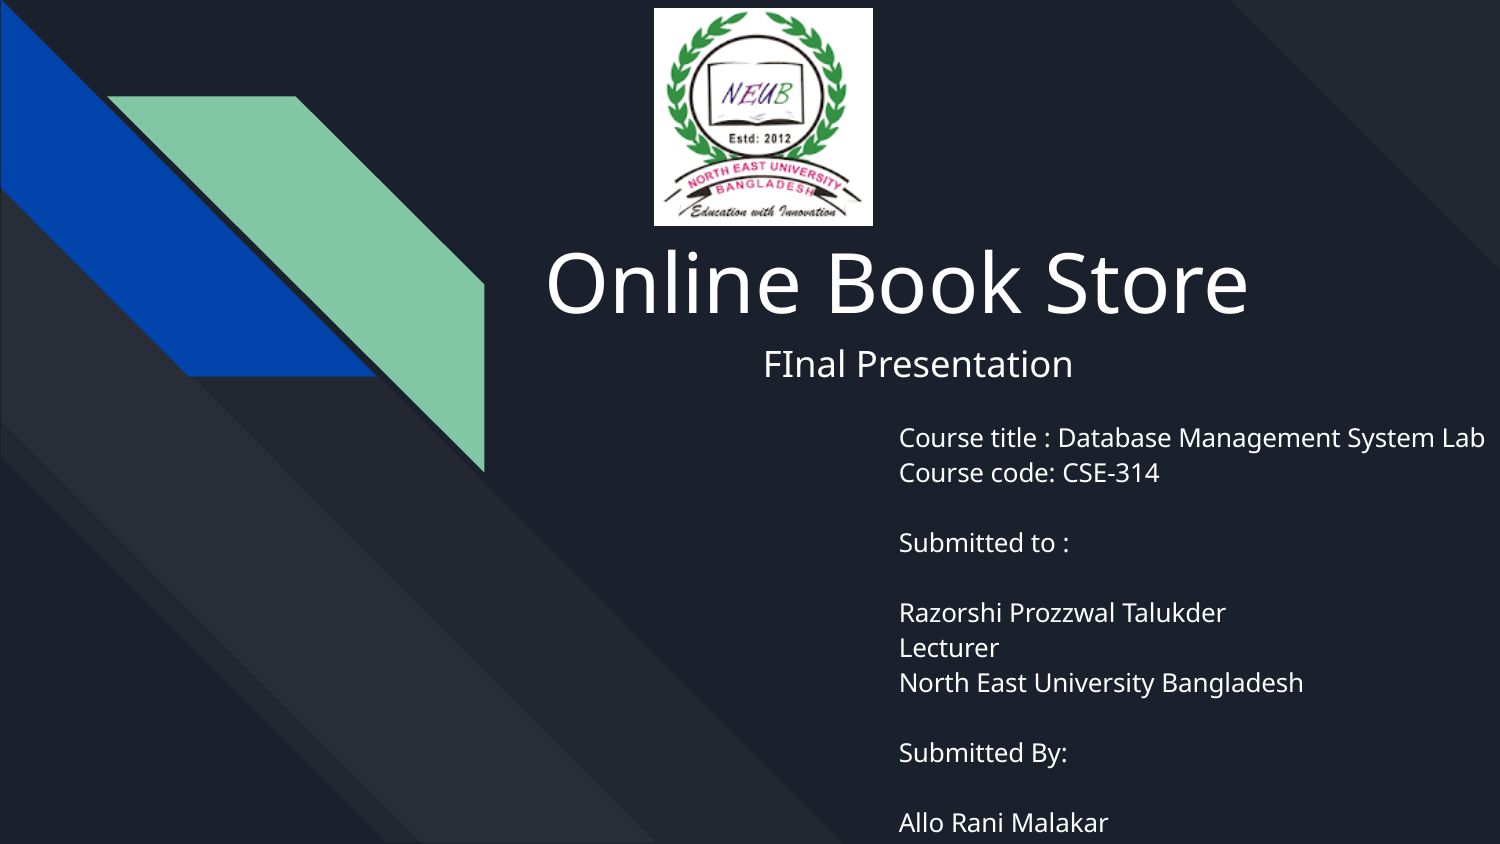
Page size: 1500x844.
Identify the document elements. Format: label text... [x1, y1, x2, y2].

title Online Book Store FInal Presentation [529, 210, 1361, 406]
picture [654, 7, 873, 227]
subtitle Course title : Database Management System Lab Course code: CSE-314 Submitted to : Razorshi Prozzwal Talukder Lecturer North East University Bangladesh Submitted By: Allo Rani Malakar Id: 0562220005101013 Session: Summer - 22 [883, 405, 1500, 844]
